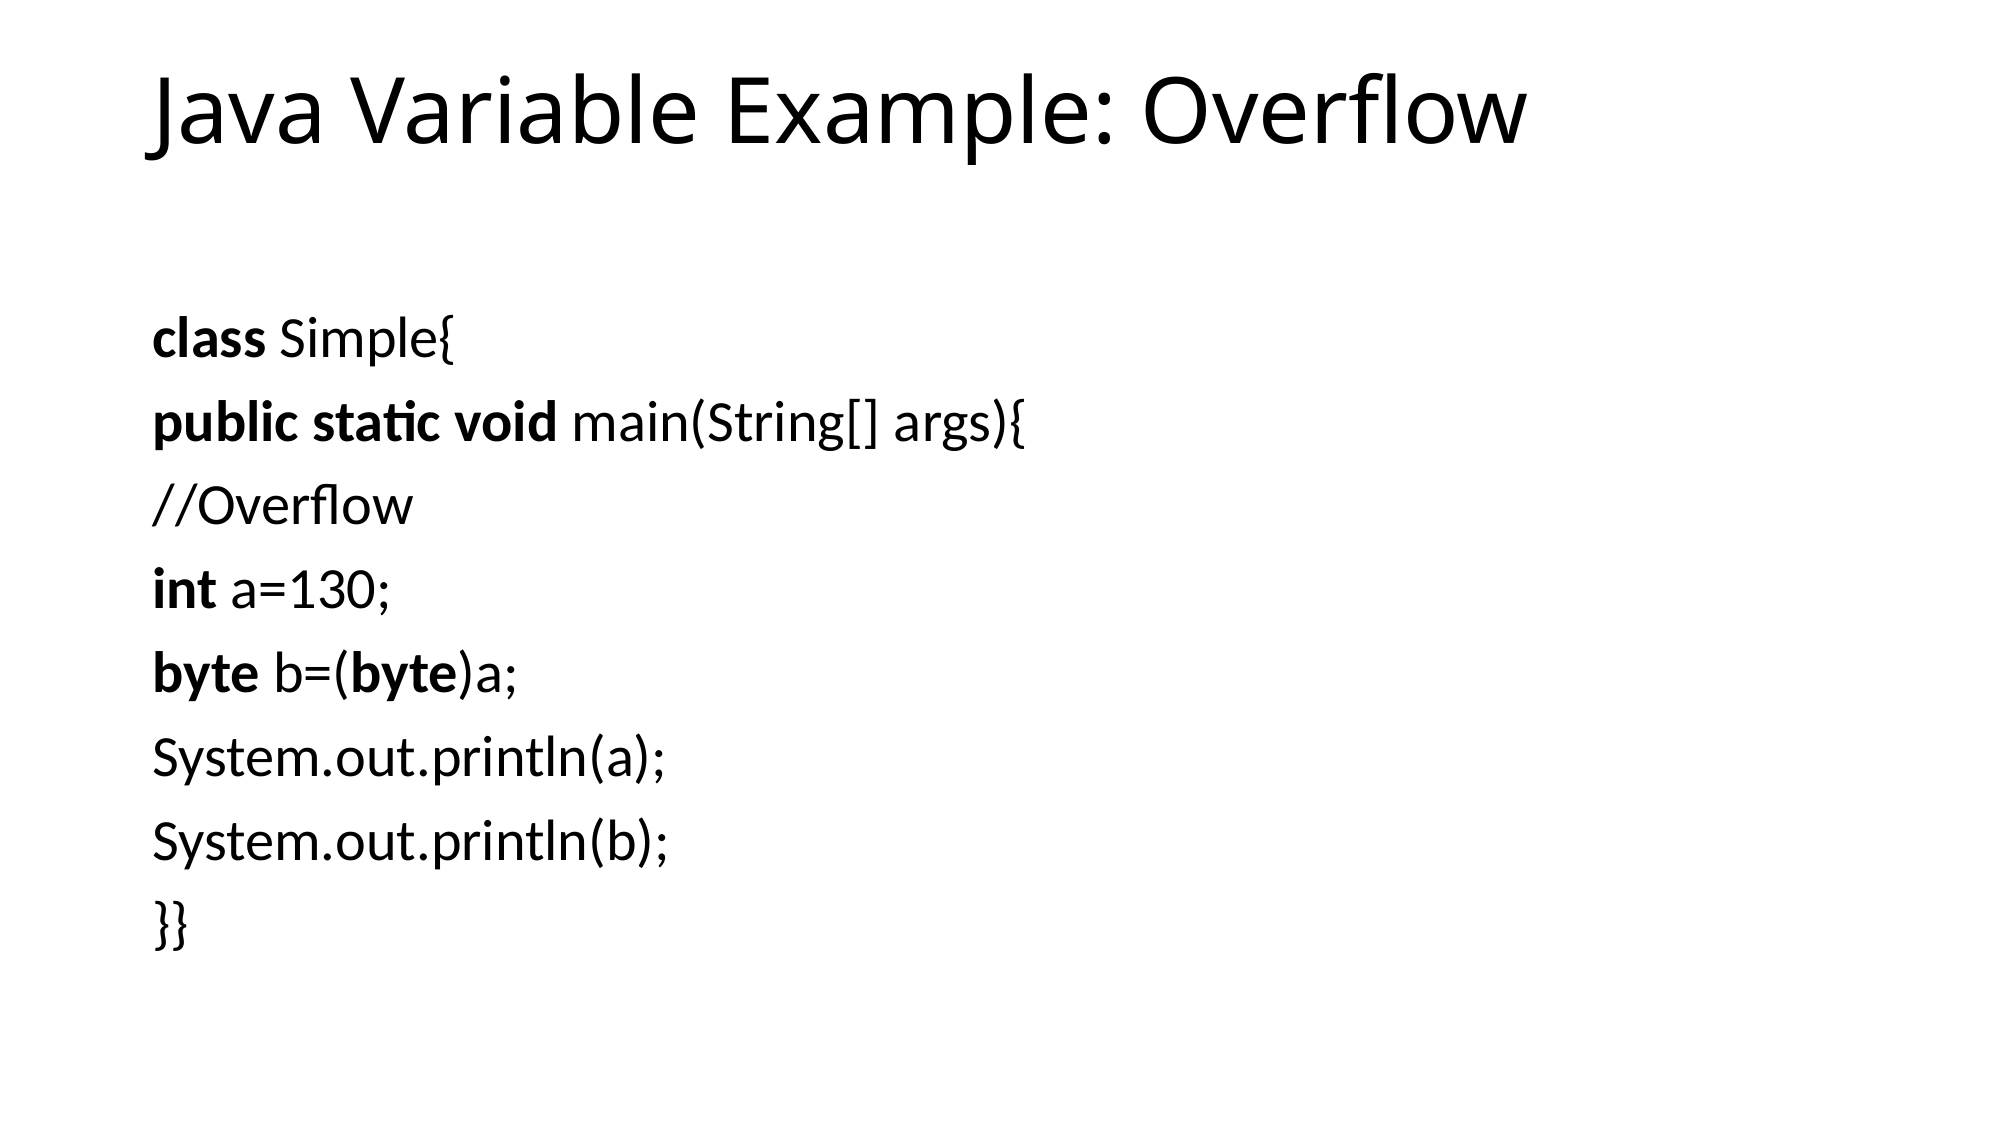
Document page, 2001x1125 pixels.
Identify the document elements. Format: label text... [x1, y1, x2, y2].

list class Simple{ public static void main(String[] args){ //Overflow int a=130; byte b=(byte)a; System.out.println(a); System.out.println(b); }} [137, 299, 1863, 1014]
title Java Variable Example: Overflow [137, 59, 1863, 278]
